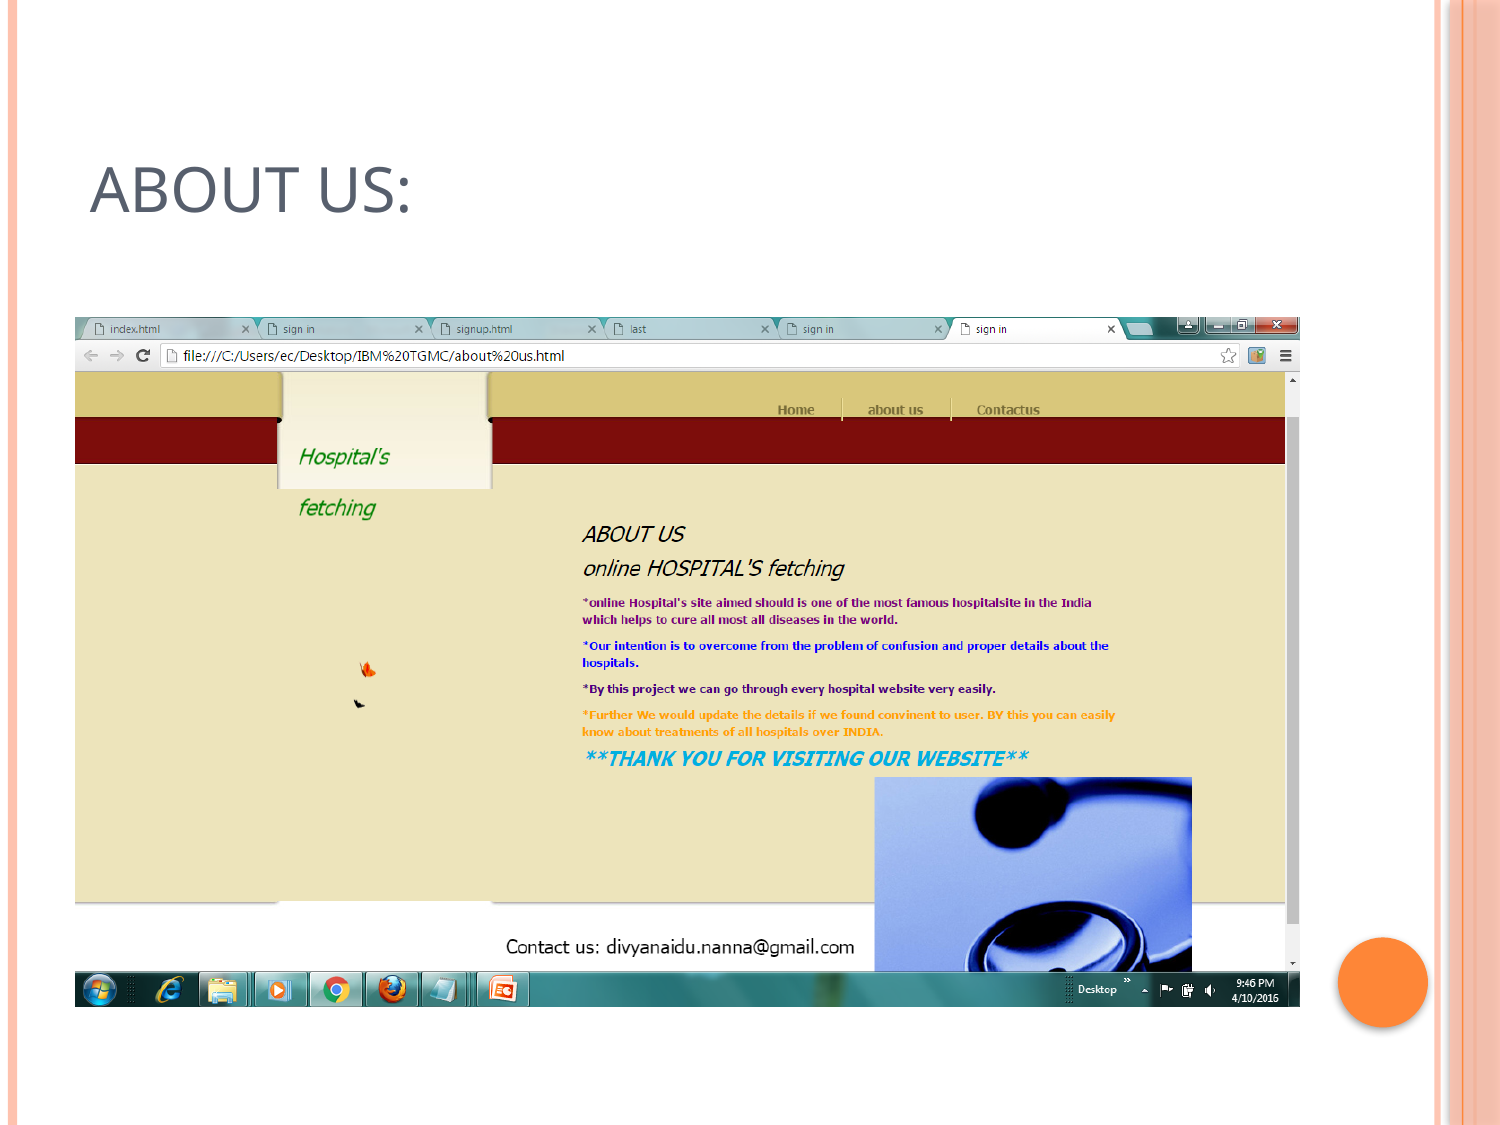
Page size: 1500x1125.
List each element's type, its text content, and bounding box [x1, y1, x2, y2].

title About us: [75, 45, 1300, 233]
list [74, 317, 1301, 1008]
